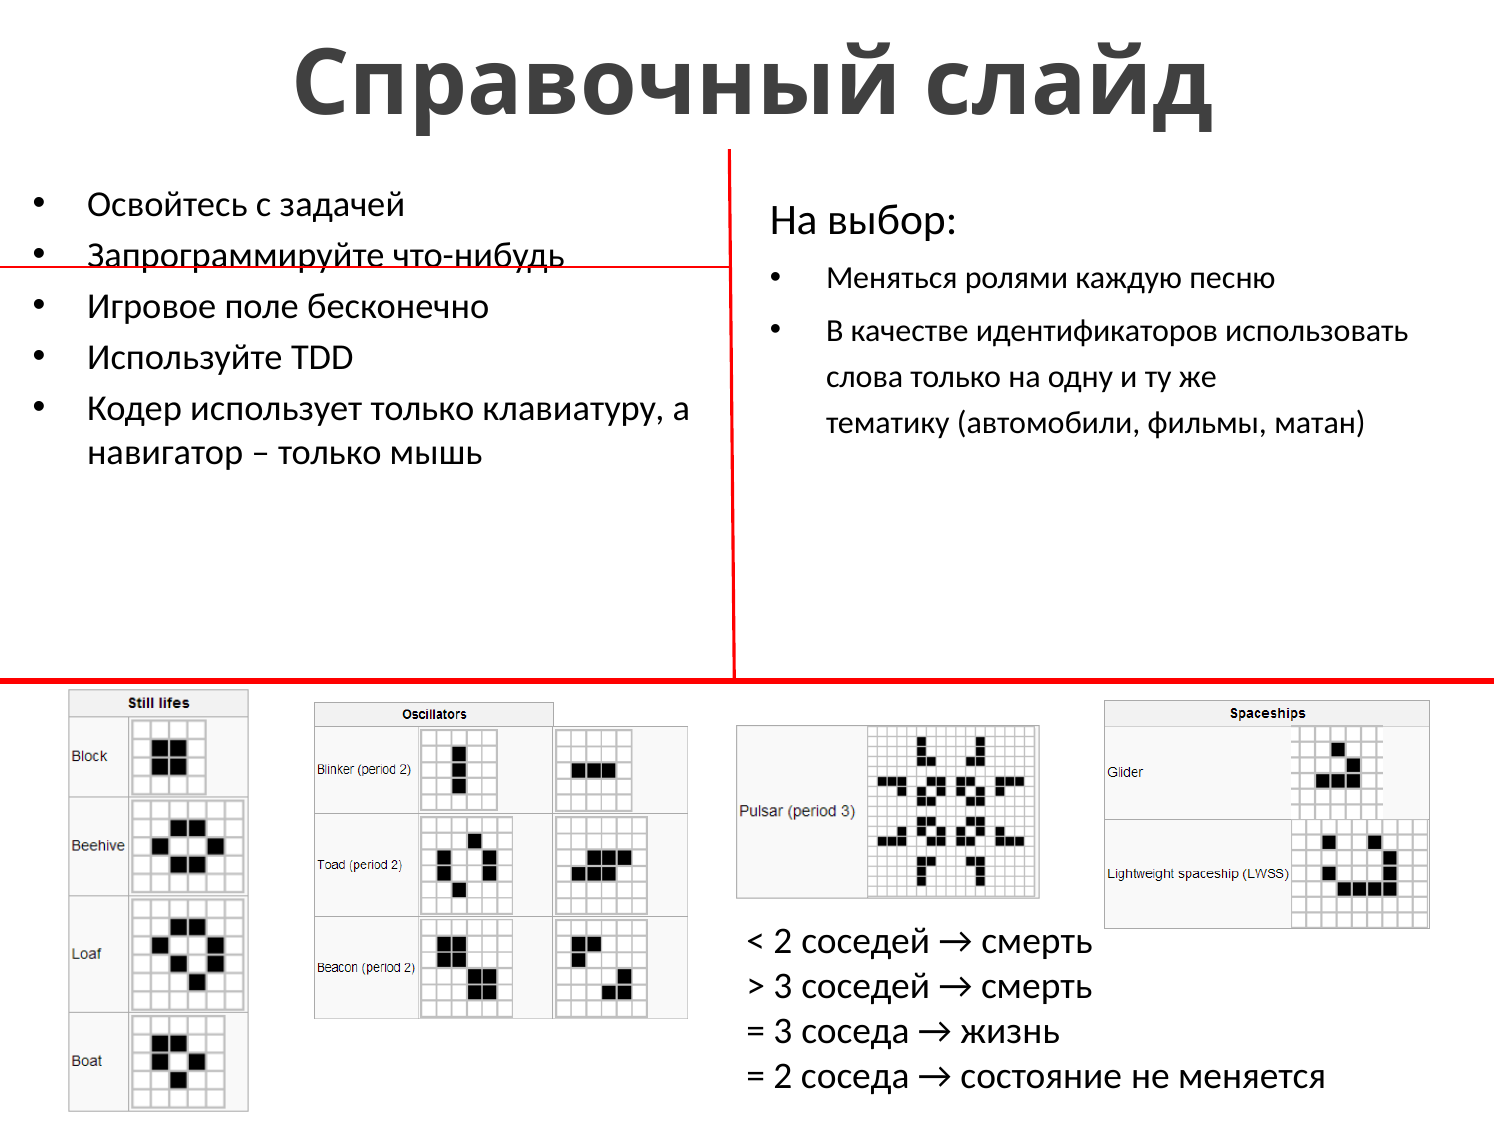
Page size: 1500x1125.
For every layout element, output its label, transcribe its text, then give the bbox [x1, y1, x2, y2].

picture [60, 682, 256, 1119]
title Справочный слайд [77, 0, 1428, 172]
list Освойтесь с задачей Запрограммируйте что-нибудь Игровое поле бесконечно Используйте TDD Кодер использует только клавиатуру, а навигатор – только мышь [17, 172, 723, 266]
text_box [734, 725, 1043, 901]
text_box < 2 соседей → смерть > 3 соседей → смерть = 3 соседа → жизнь = 2 соседа → состояние не меняется [731, 908, 1420, 1103]
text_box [1101, 698, 1432, 930]
text_box На выбор: Меняться ролями каждую песню В качестве идентификаторов использовать слова только на одну и ту же тематику (автомобили, фильмы, матан) [754, 172, 1431, 457]
list Освойтесь с задачей Запрограммируйте что-нибудь Игровое поле бесконечно Используйте TDD Кодер использует только клавиатуру, а навигатор – только мышь [17, 276, 723, 492]
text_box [729, 148, 735, 680]
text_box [307, 698, 694, 1019]
